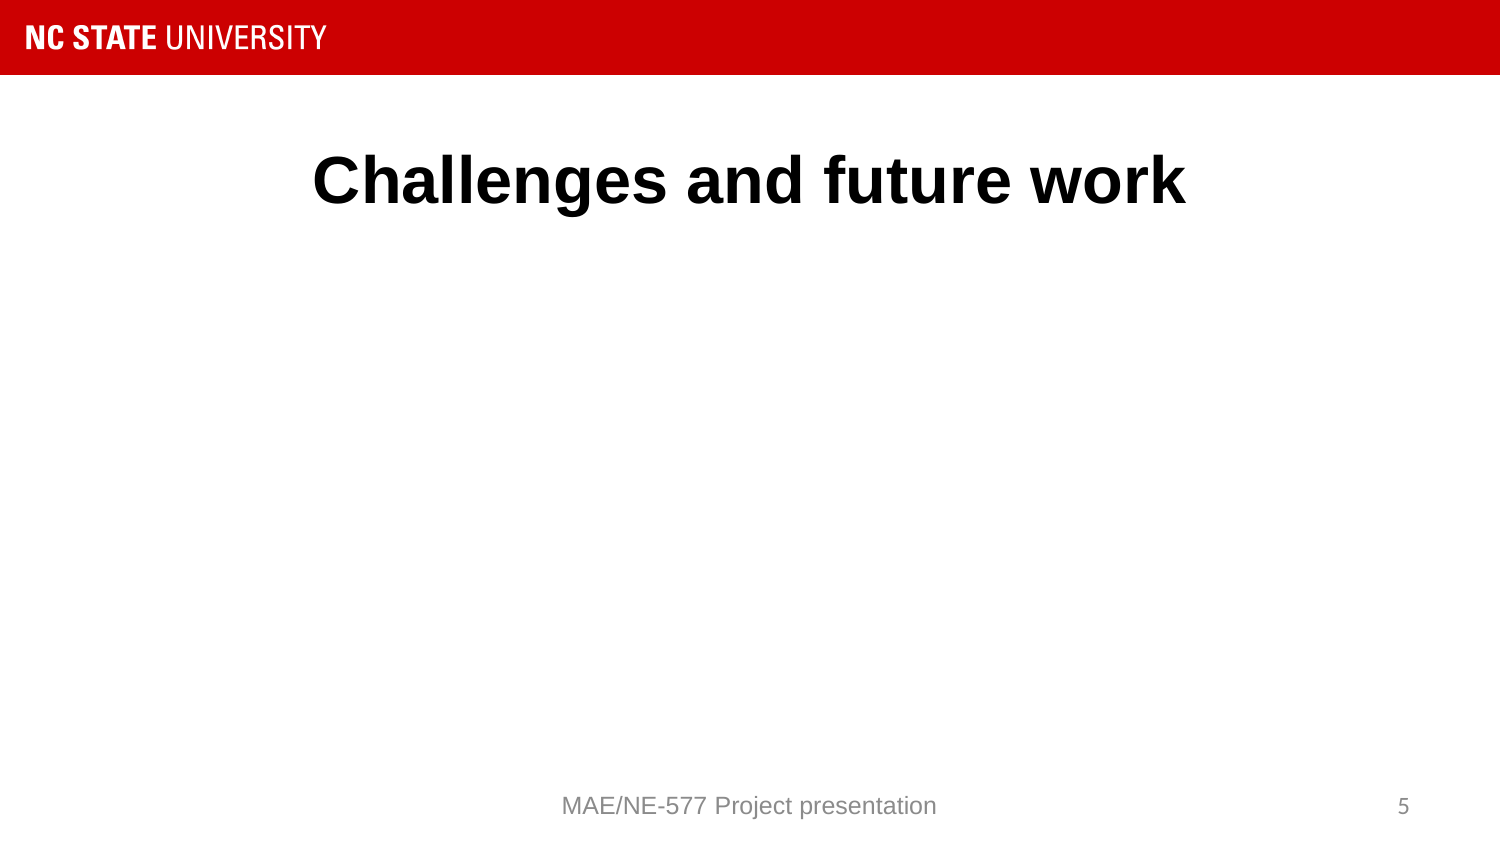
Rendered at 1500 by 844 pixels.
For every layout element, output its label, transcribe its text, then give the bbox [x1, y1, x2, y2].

slide_number 5 [1074, 782, 1425, 827]
picture [0, 0, 1500, 75]
title Challenges and future work [75, 110, 1425, 243]
footer MAE/NE-577 Project presentation [512, 782, 988, 827]
